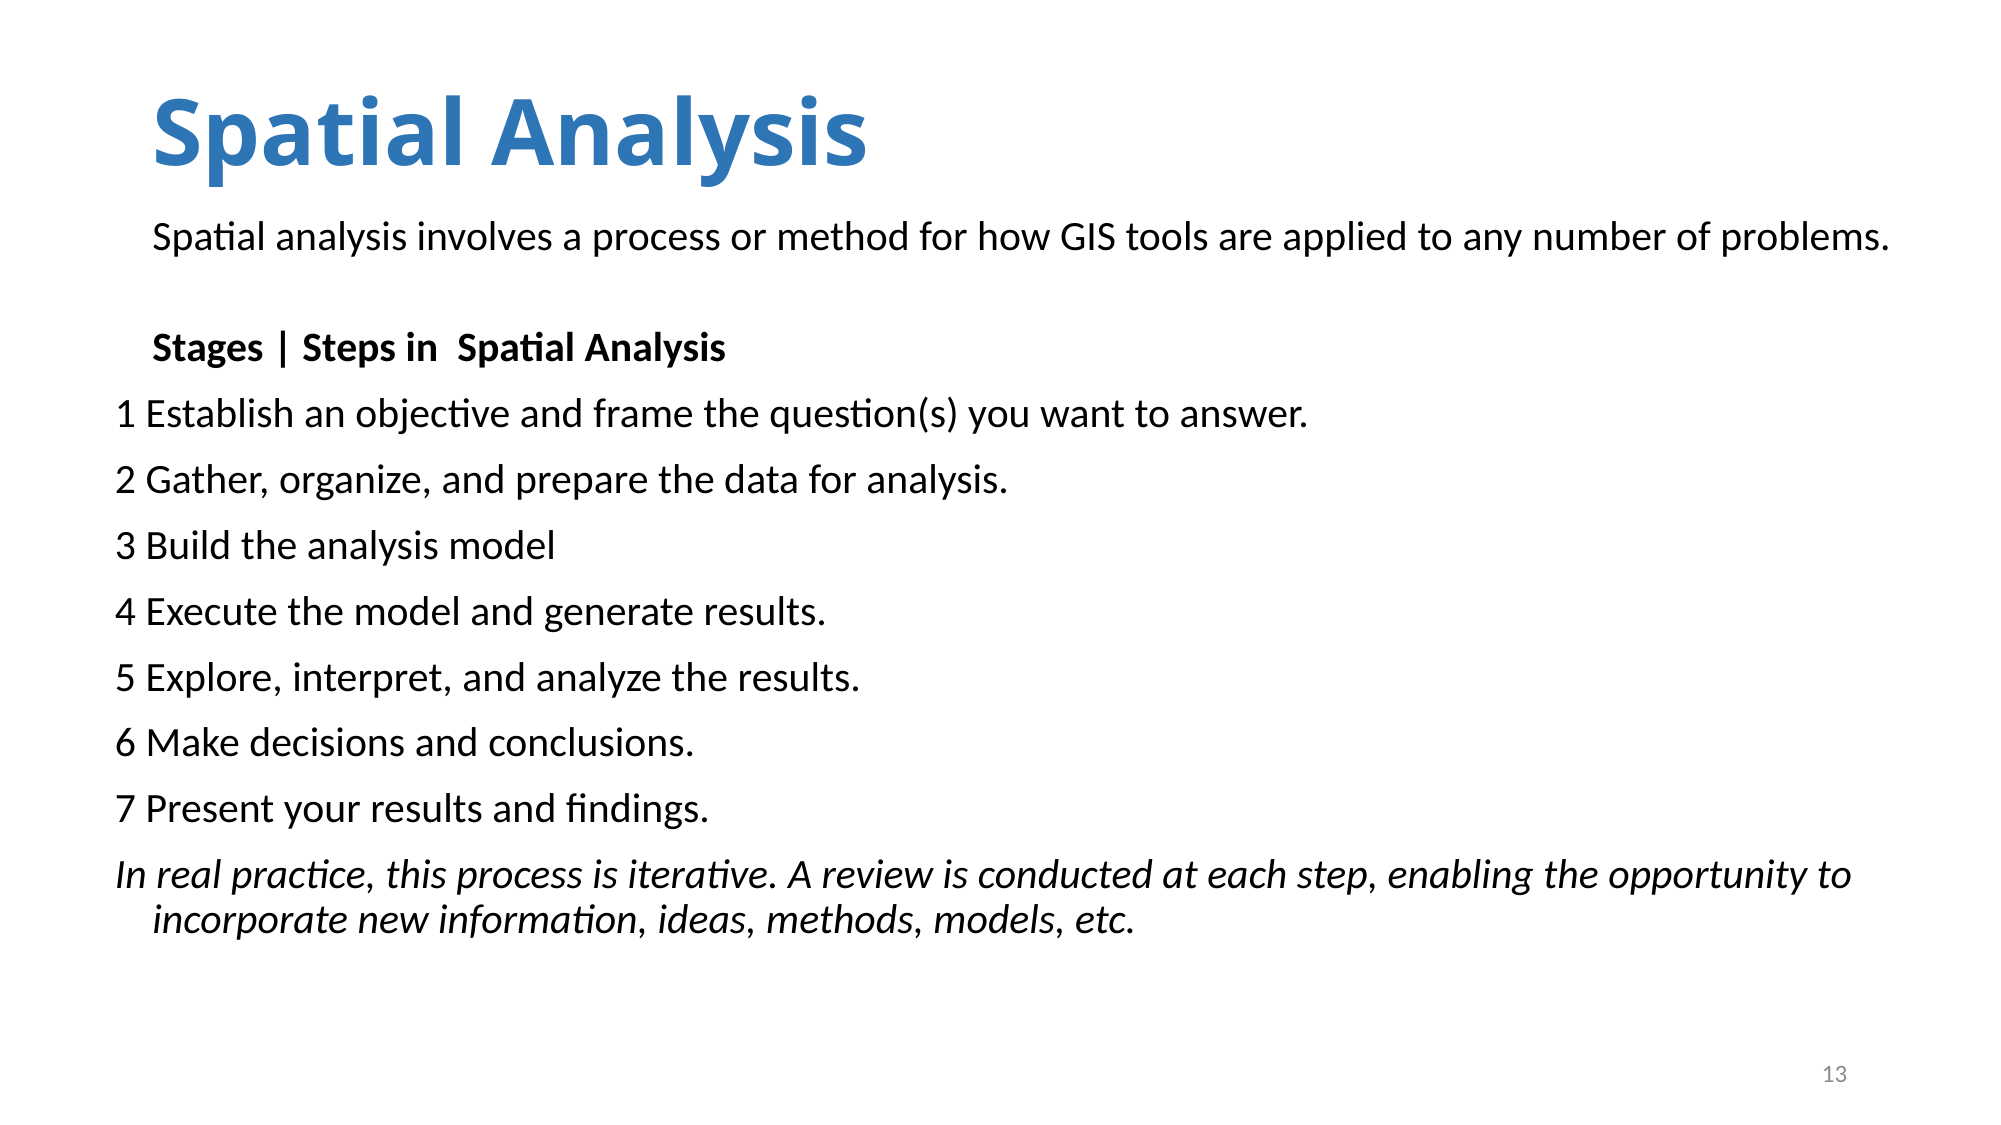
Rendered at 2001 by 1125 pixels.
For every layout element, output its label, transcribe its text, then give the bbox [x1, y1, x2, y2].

list Spatial analysis involves a process or method for how GIS tools are applied to any number of problems. Stages | Steps in Spatial Analysis 1 Establish an objective and frame the question(s) you want to answer. 2 Gather, organize, and prepare the data for analysis. 3 Build the analysis model 4 Execute the model and generate results. 5 Explore, interpret, and analyze the results. 6 Make decisions and conclusions. 7 Present your results and findings. In real practice, this process is iterative. A review is conducted at each step, enabling the opportunity to incorporate new information, ideas, methods, models, etc. [99, 207, 1975, 1055]
slide_number 13 [1412, 1042, 1863, 1103]
title Spatial Analysis [137, 27, 1863, 207]
